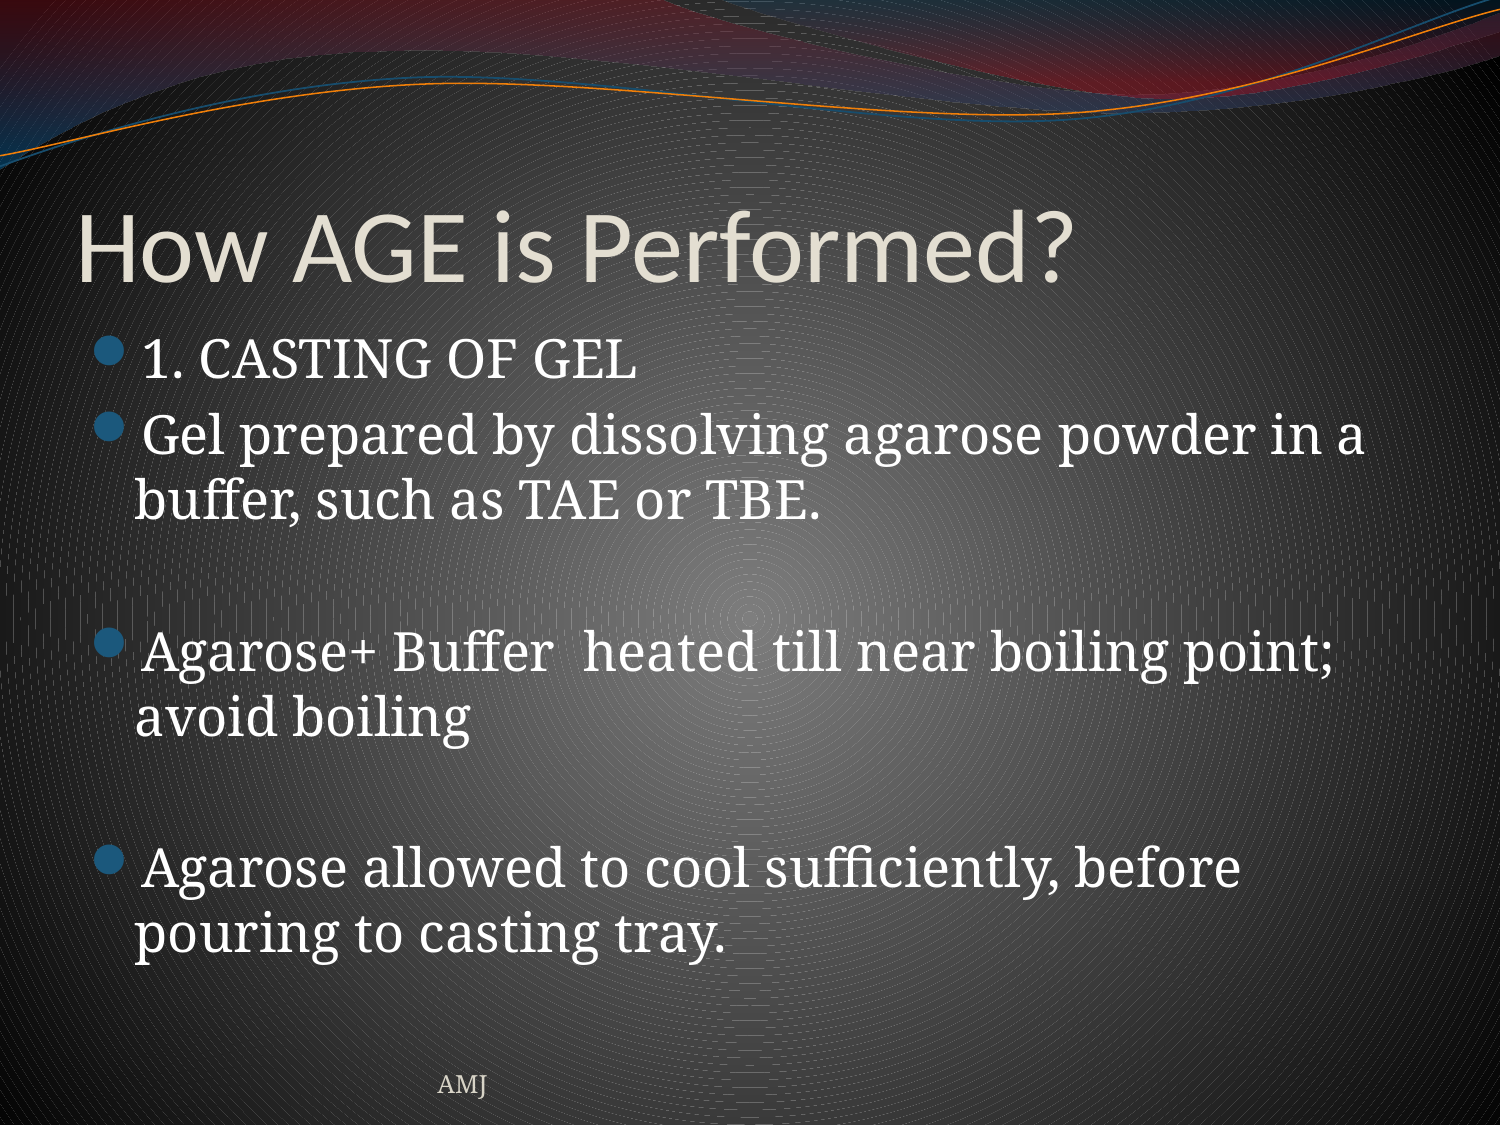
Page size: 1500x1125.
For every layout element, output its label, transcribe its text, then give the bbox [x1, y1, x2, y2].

list 1. CASTING OF GEL Gel prepared by dissolving agarose powder in a buffer, such as TAE or TBE. Agarose+ Buffer heated till near boiling point; avoid boiling Agarose allowed to cool sufficiently, before pouring to casting tray. [75, 317, 1425, 1038]
title How AGE is Performed? [75, 115, 1425, 303]
footer AMJ [437, 1042, 988, 1103]
